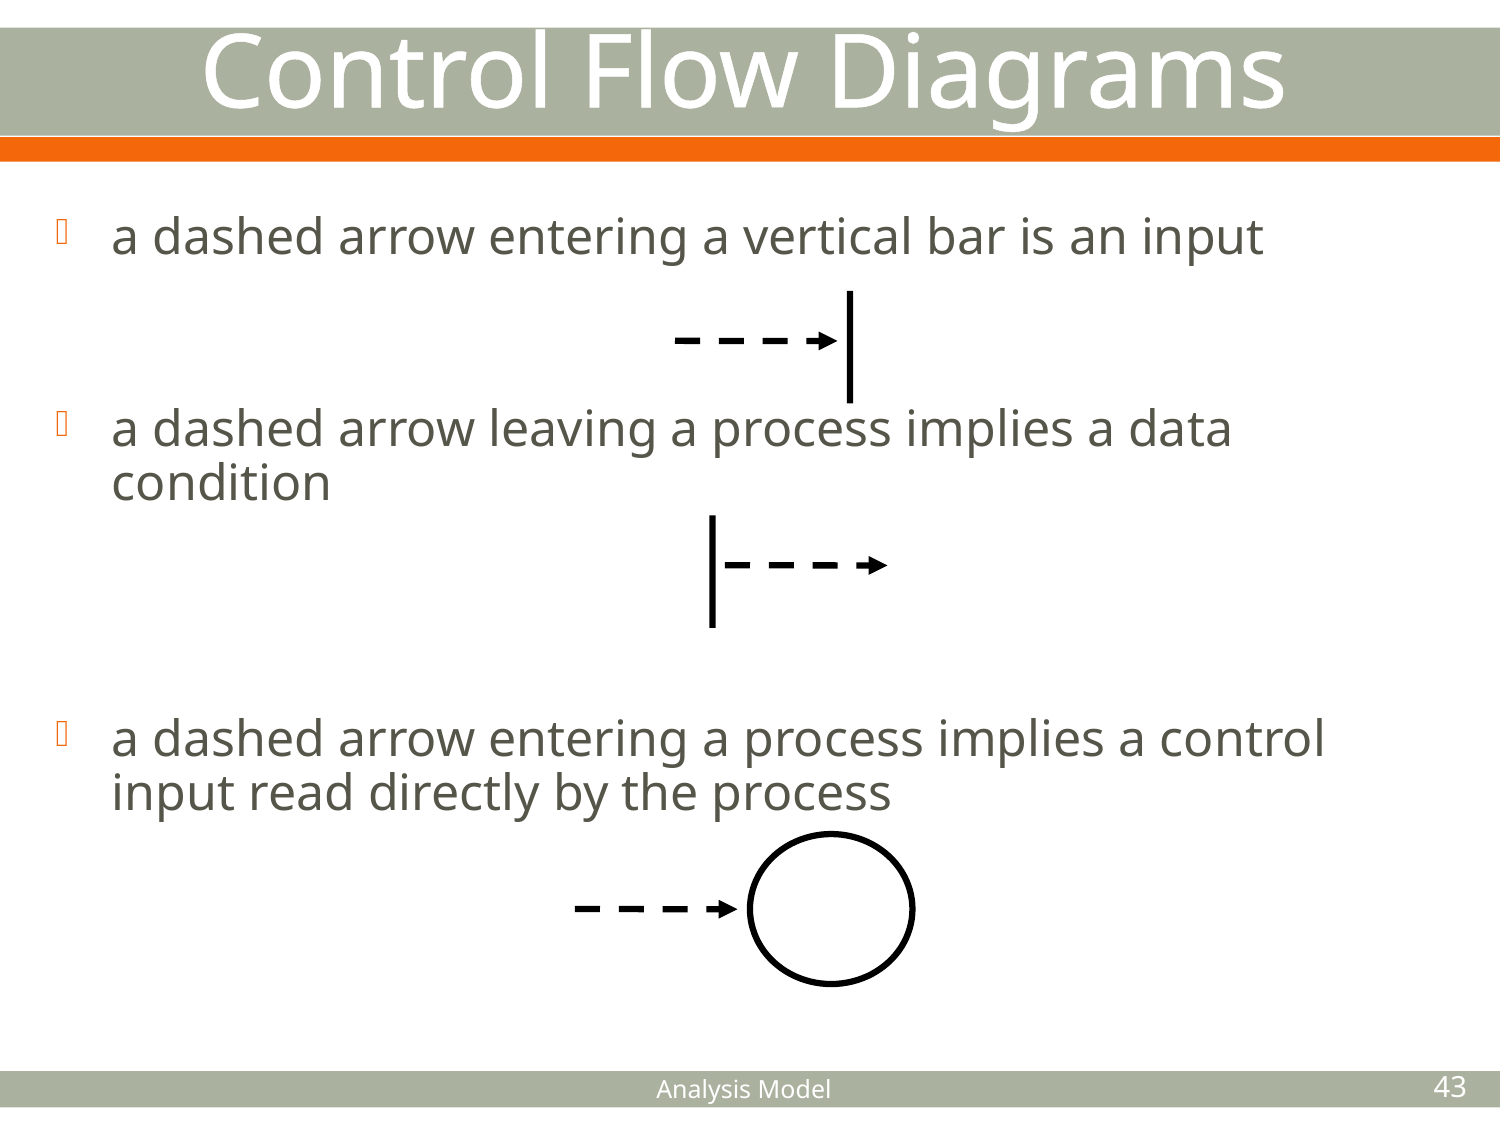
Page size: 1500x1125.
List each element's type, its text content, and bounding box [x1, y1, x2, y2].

text_box [749, 834, 913, 985]
text_box [819, 334, 838, 348]
title Control Flow Diagrams [0, 29, 1488, 104]
list a dashed arrow entering a vertical bar is an input a dashed arrow leaving a process implies a data condition a dashed arrow entering a process implies a control input read directly by the process [40, 204, 1460, 994]
slide_number 43 [1222, 1058, 1483, 1119]
text_box [869, 559, 888, 572]
text_box [719, 902, 738, 916]
footer Analysis Model [348, 1058, 1140, 1119]
